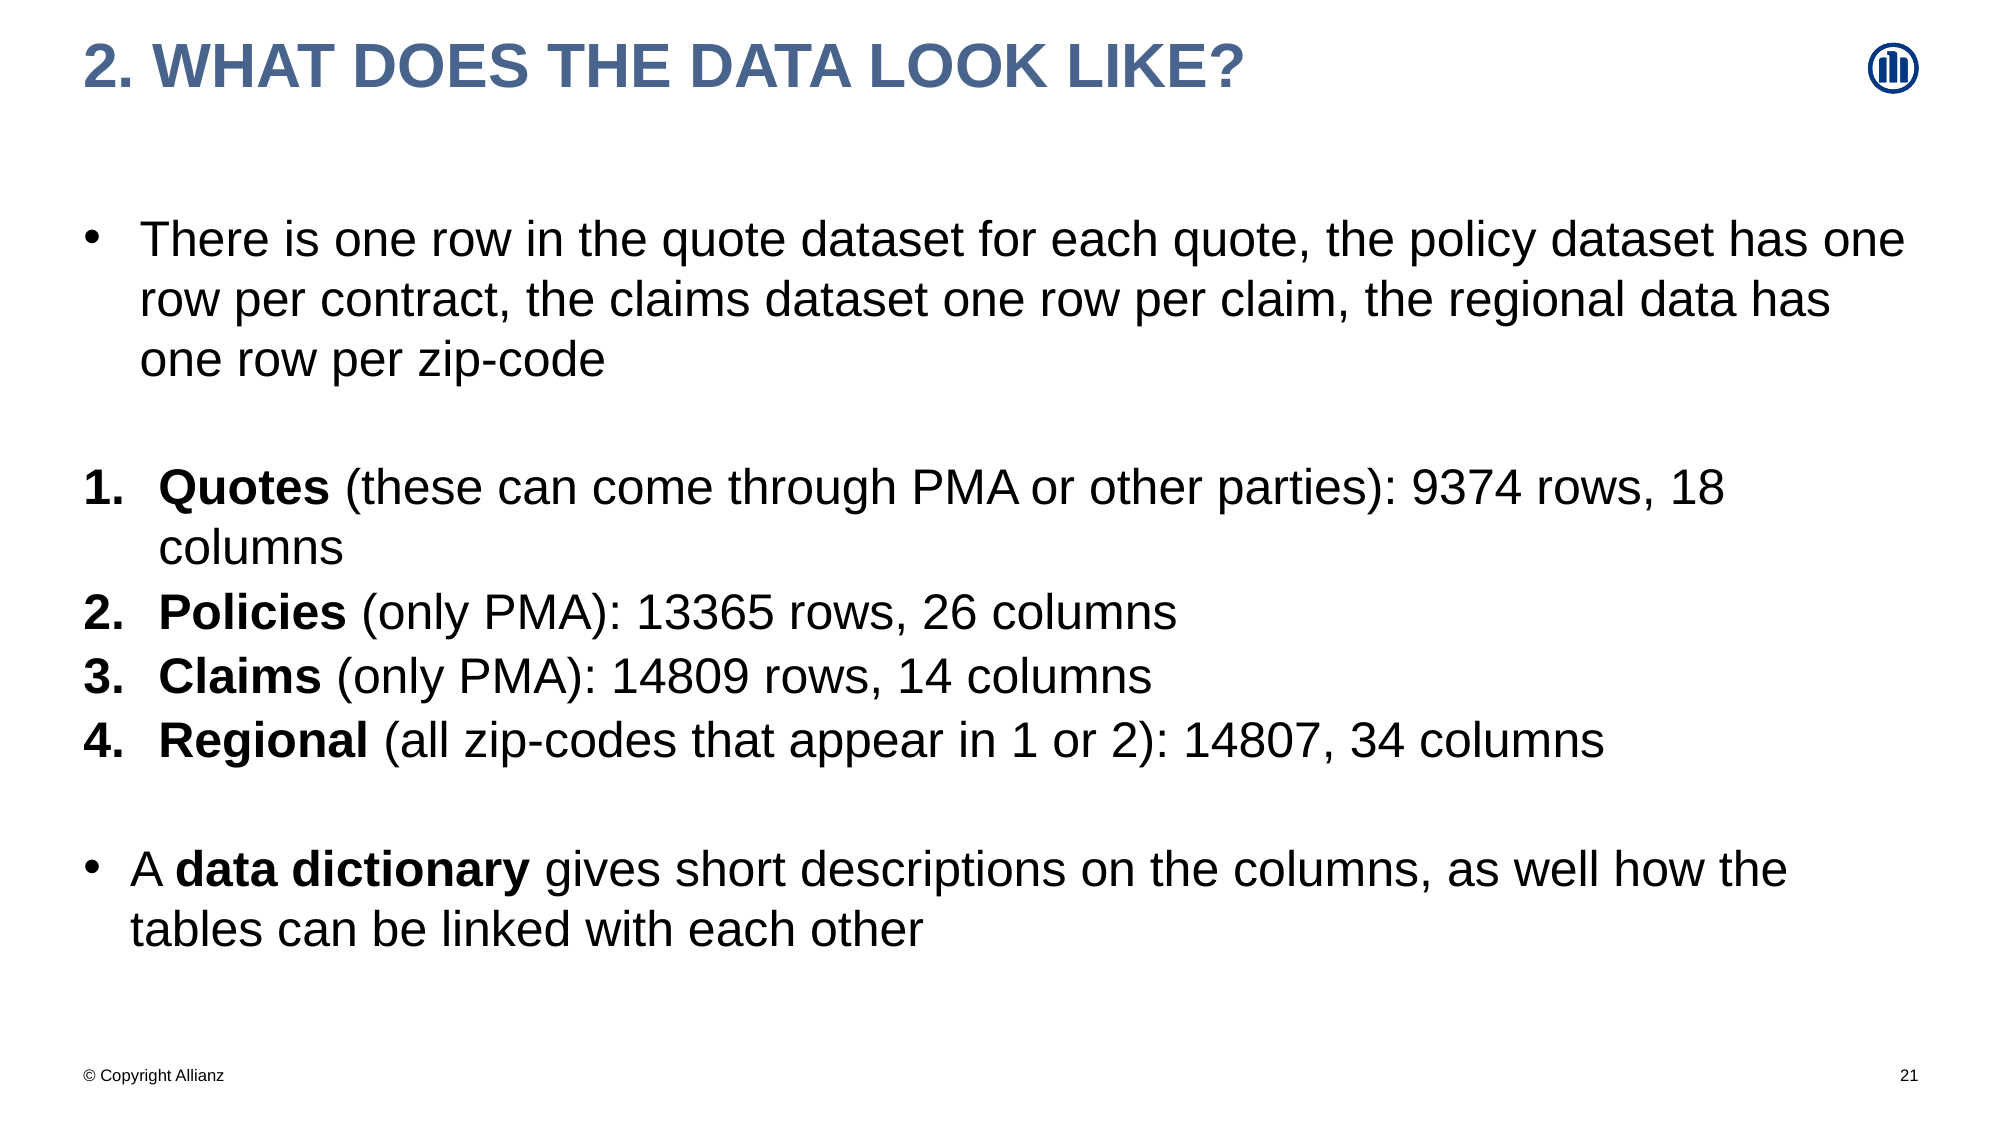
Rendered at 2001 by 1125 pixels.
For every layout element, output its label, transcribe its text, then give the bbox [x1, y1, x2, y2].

list There is one row in the quote dataset for each quote, the policy dataset has one row per contract, the claims dataset one row per claim, the regional data has one row per zip-code Quotes (these can come through PMA or other parties): 9374 rows, 18 columns Policies (only PMA): 13365 rows, 26 columns Claims (only PMA): 14809 rows, 14 columns Regional (all zip-codes that appear in 1 or 2): 14807, 34 columns A data dictionary gives short descriptions on the columns, as well how the tables can be linked with each other [83, 206, 1919, 1001]
title 2. What does the data look like? [83, 19, 1835, 104]
slide_number 21 [1834, 1065, 1919, 1125]
